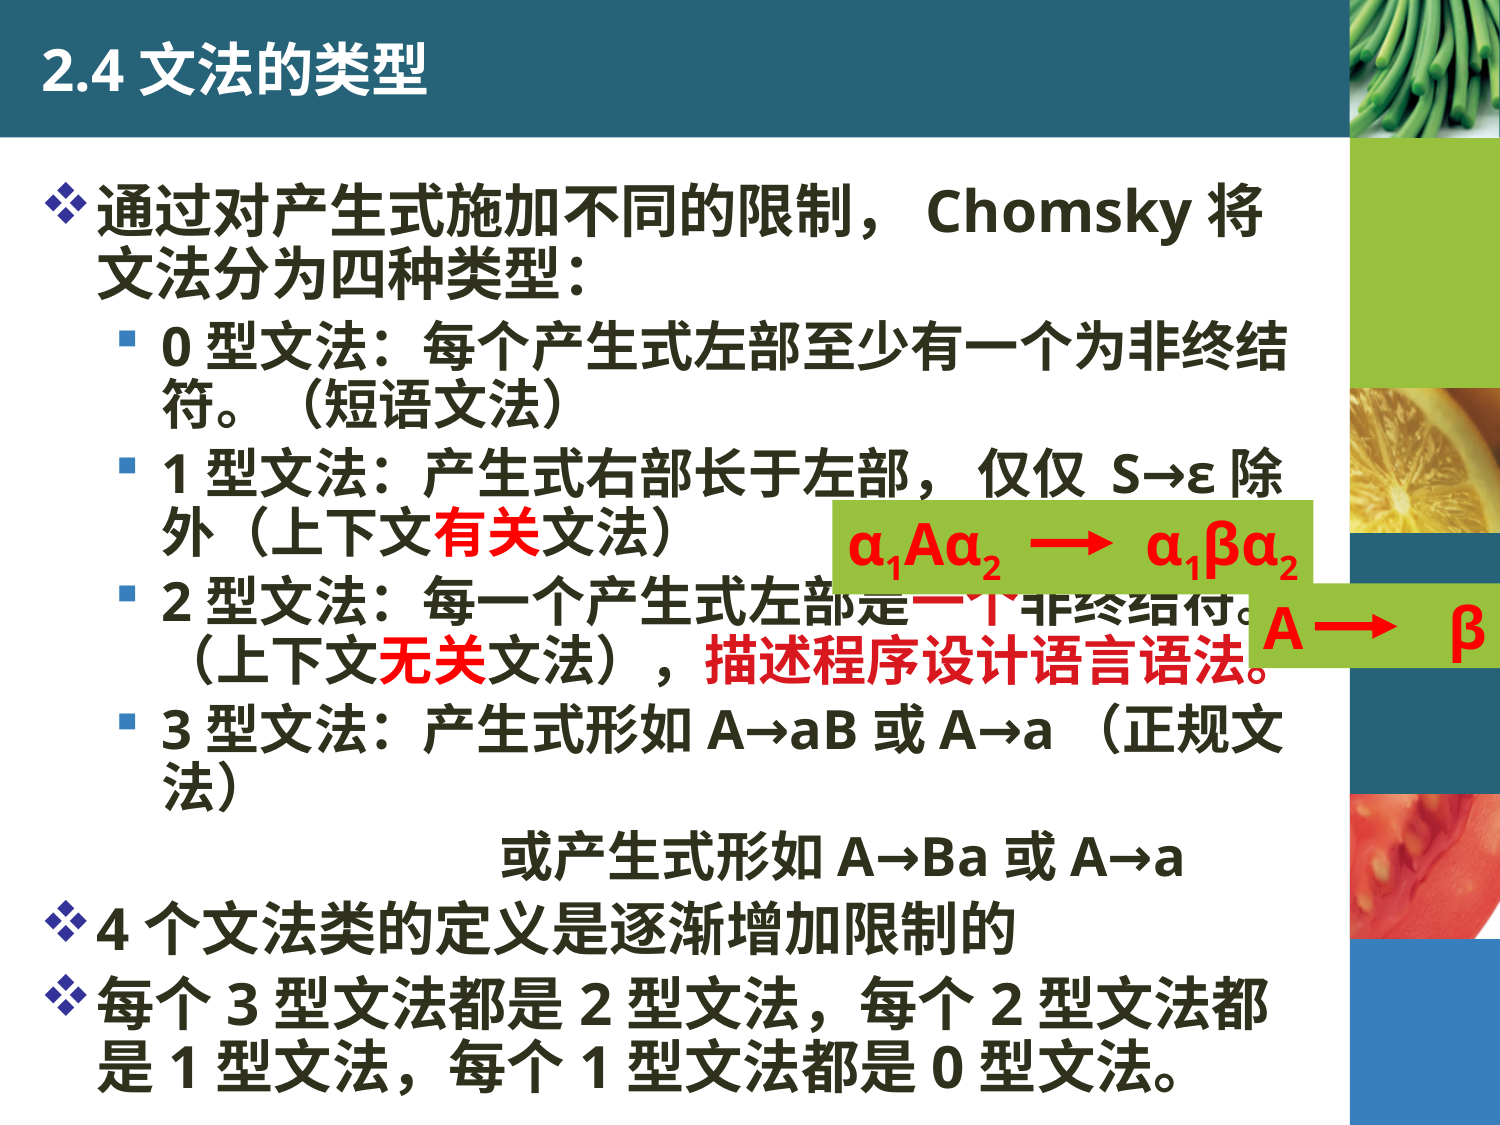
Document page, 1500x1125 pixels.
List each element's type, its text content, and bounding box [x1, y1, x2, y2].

picture [1349, 0, 1500, 138]
picture [1349, 388, 1500, 533]
picture [1349, 794, 1500, 939]
list 通过对产生式施加不同的限制，Chomsky将文法分为四种类型： 0型文法：每个产生式左部至少有一个为非终结符。（短语文法） 1型文法：产生式右部长于左部， 仅仅 S→ε除外（上下文有关文法） 2型文法：每一个产生式左部是一个非终结符。 （上下文无关文法），描述程序设计语言语法。 3型文法：产生式形如A→aB或A→a（正规文法） 或产生式形如A→Ba或A→a 4个文法类的定义是逐渐增加限制的 每个3型文法都是2型文法，每个2型文法都是1型文法，每个1型文法都是0型文法。 [24, 174, 1326, 1038]
title 2.4文法的类型 [26, 27, 1190, 109]
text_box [796, 499, 1350, 587]
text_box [1255, 583, 1494, 670]
